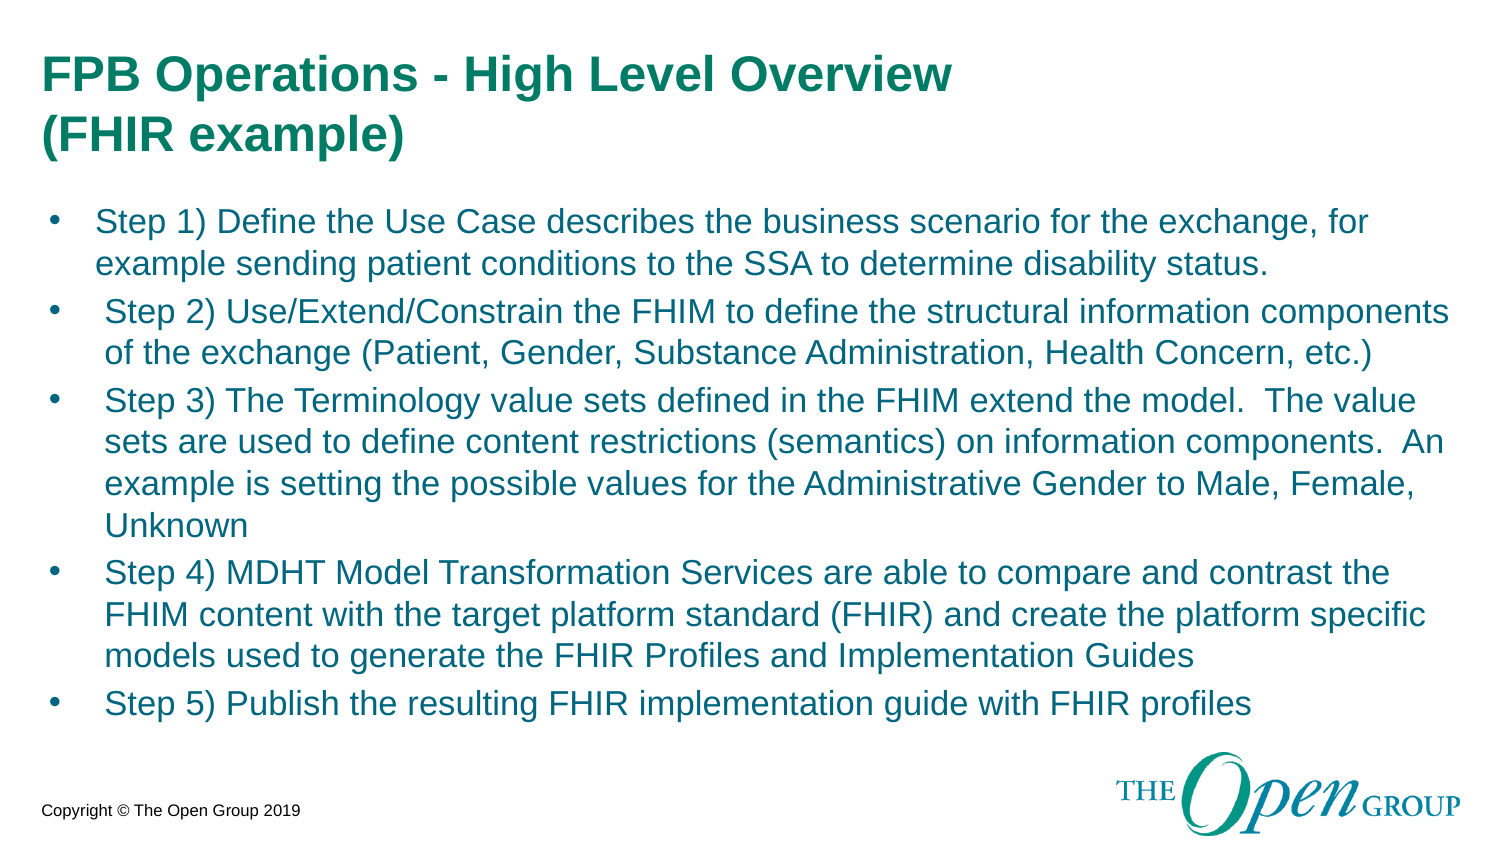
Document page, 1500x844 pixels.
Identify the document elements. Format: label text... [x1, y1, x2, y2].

list Step 1) Define the Use Case describes the business scenario for the exchange, for example sending patient conditions to the SSA to determine disability status. Step 2) Use/Extend/Constrain the FHIM to define the structural information components of the exchange (Patient, Gender, Substance Administration, Health Concern, etc.) Step 3) The Terminology value sets defined in the FHIM extend the model. The value sets are used to define content restrictions (semantics) on information components. An example is setting the possible values for the Administrative Gender to Male, Female, Unknown Step 4) MDHT Model Transformation Services are able to compare and contrast the FHIM content with the target platform standard (FHIR) and create the platform specific models used to generate the FHIR Profiles and Implementation Guides Step 5) Publish the resulting FHIR implementation guide with FHIR profiles [40, 191, 1460, 751]
picture [1116, 752, 1460, 836]
title FPB Operations - High Level Overview (FHIR example) [40, 40, 1460, 163]
